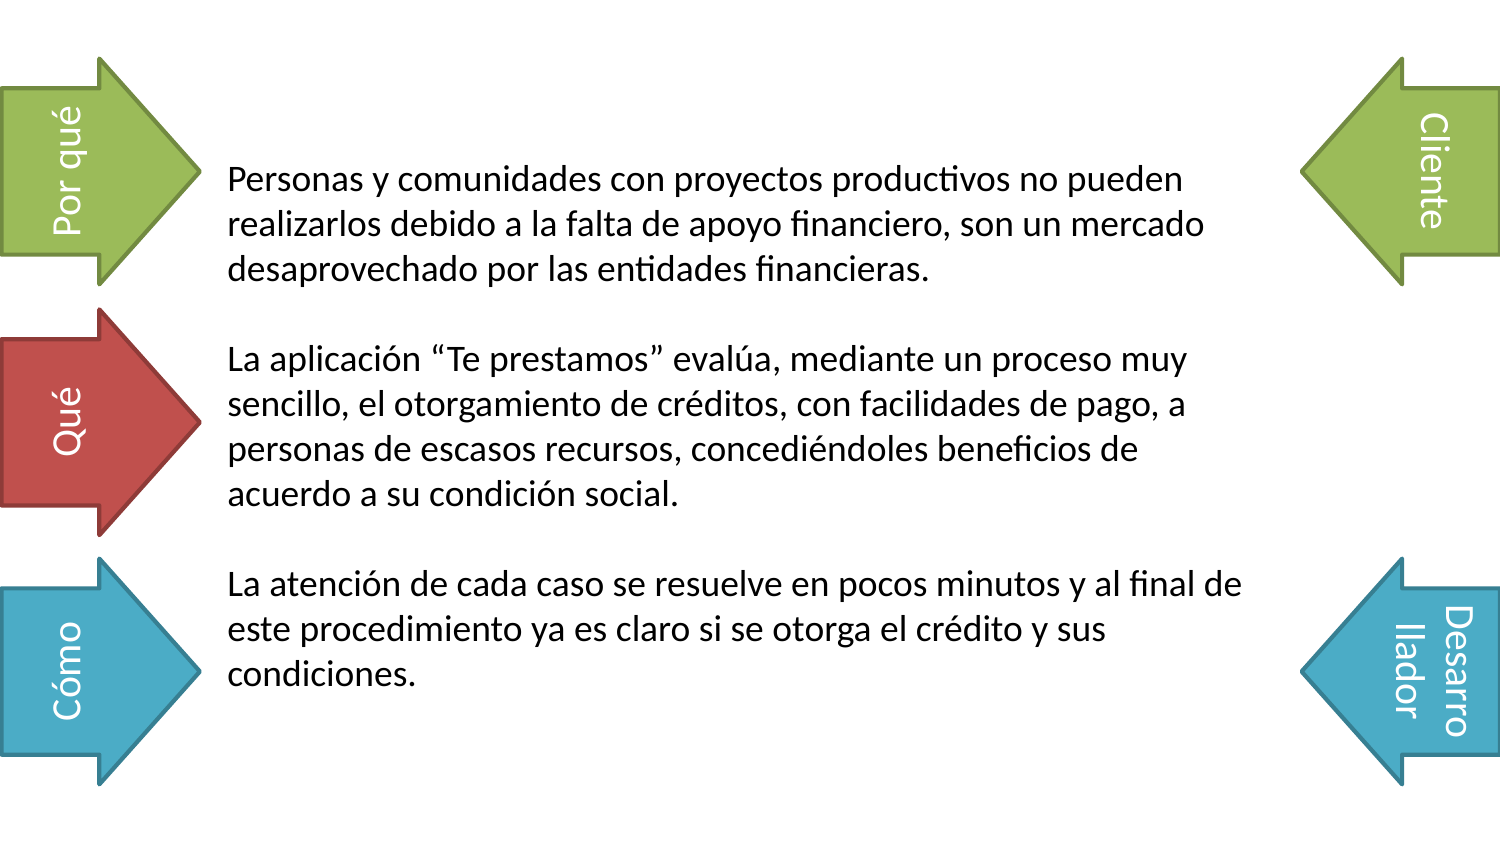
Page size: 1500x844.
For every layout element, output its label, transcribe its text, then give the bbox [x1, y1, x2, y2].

text_box Por qué [0, 56, 202, 287]
text_box Qué [0, 307, 202, 538]
text_box Cómo [0, 556, 202, 787]
text_box Personas y comunidades con proyectos productivos no pueden realizarlos debido a la falta de apoyo financiero, son un mercado desaprovechado por las entidades financieras. La aplicación “Te prestamos” evalúa, mediante un proceso muy sencillo, el otorgamiento de créditos, con facilidades de pago, a personas de escasos recursos, concediéndoles beneficios de acuerdo a su condición social. La atención de cada caso se resuelve en pocos minutos y al final de este procedimiento ya es claro si se otorga el crédito y sus condiciones. [212, 146, 1288, 702]
text_box Cliente [1300, 56, 1500, 287]
text_box Desarrollador [1300, 556, 1500, 787]
